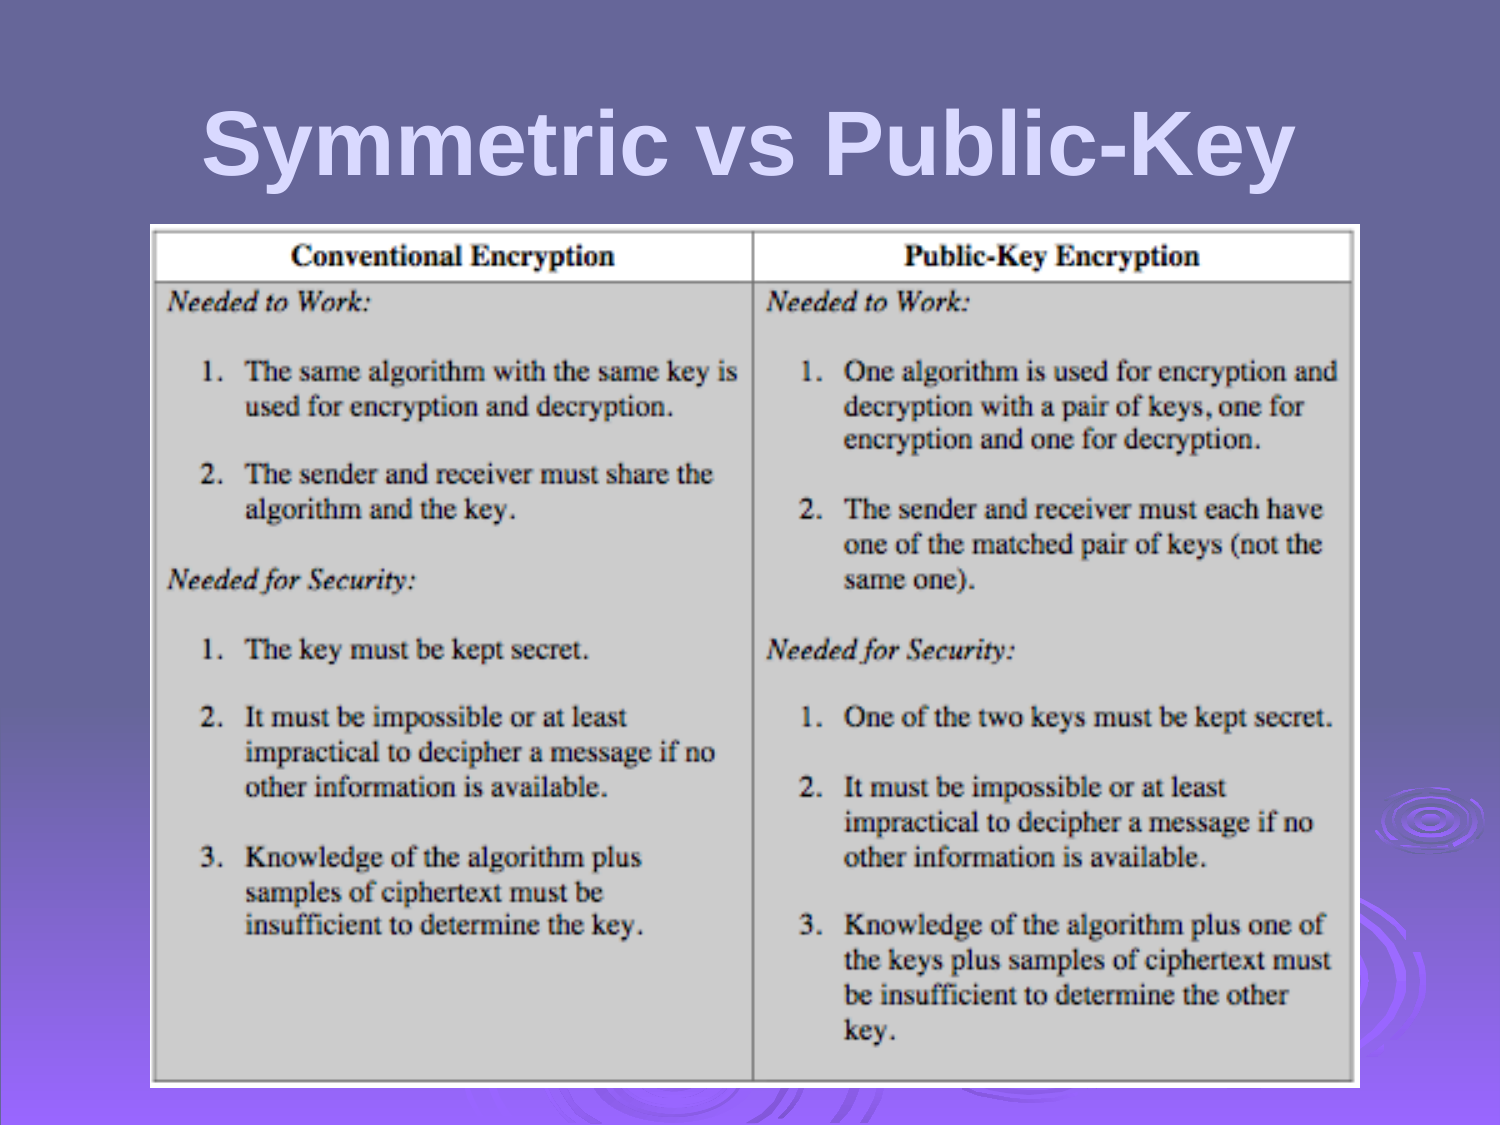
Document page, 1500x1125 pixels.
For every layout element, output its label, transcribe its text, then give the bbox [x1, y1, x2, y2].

text_box Symmetric vs Public-Key [74, 45, 1425, 233]
picture [149, 224, 1360, 1095]
